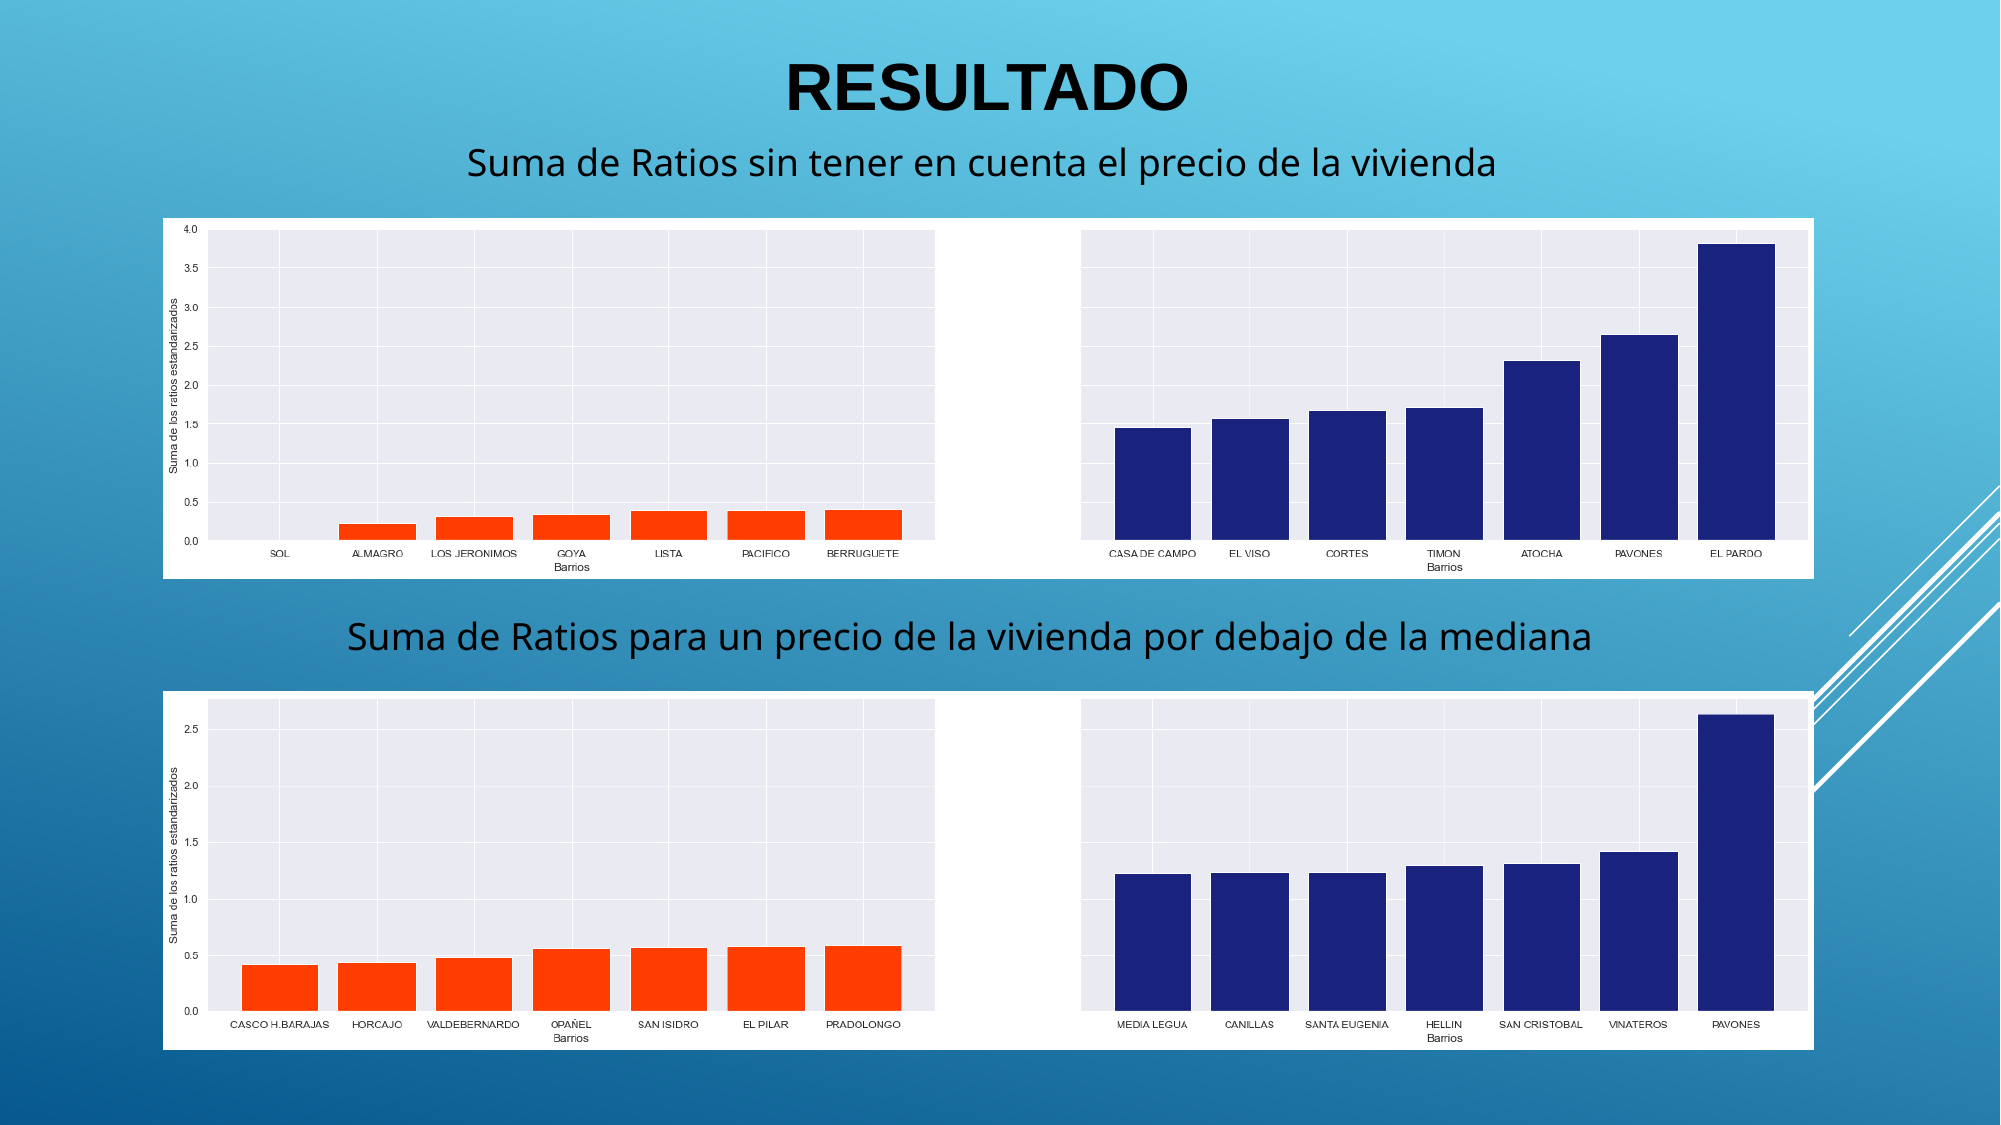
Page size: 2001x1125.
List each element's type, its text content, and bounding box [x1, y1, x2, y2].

picture [163, 218, 1814, 579]
text_box resultado [288, 17, 1689, 132]
text_box Suma de Ratios sin tener en cuenta el precio de la vivienda [452, 131, 1600, 192]
text_box Suma de Ratios para un precio de la vivienda por debajo de la mediana [332, 605, 1719, 665]
picture [163, 691, 1814, 1050]
